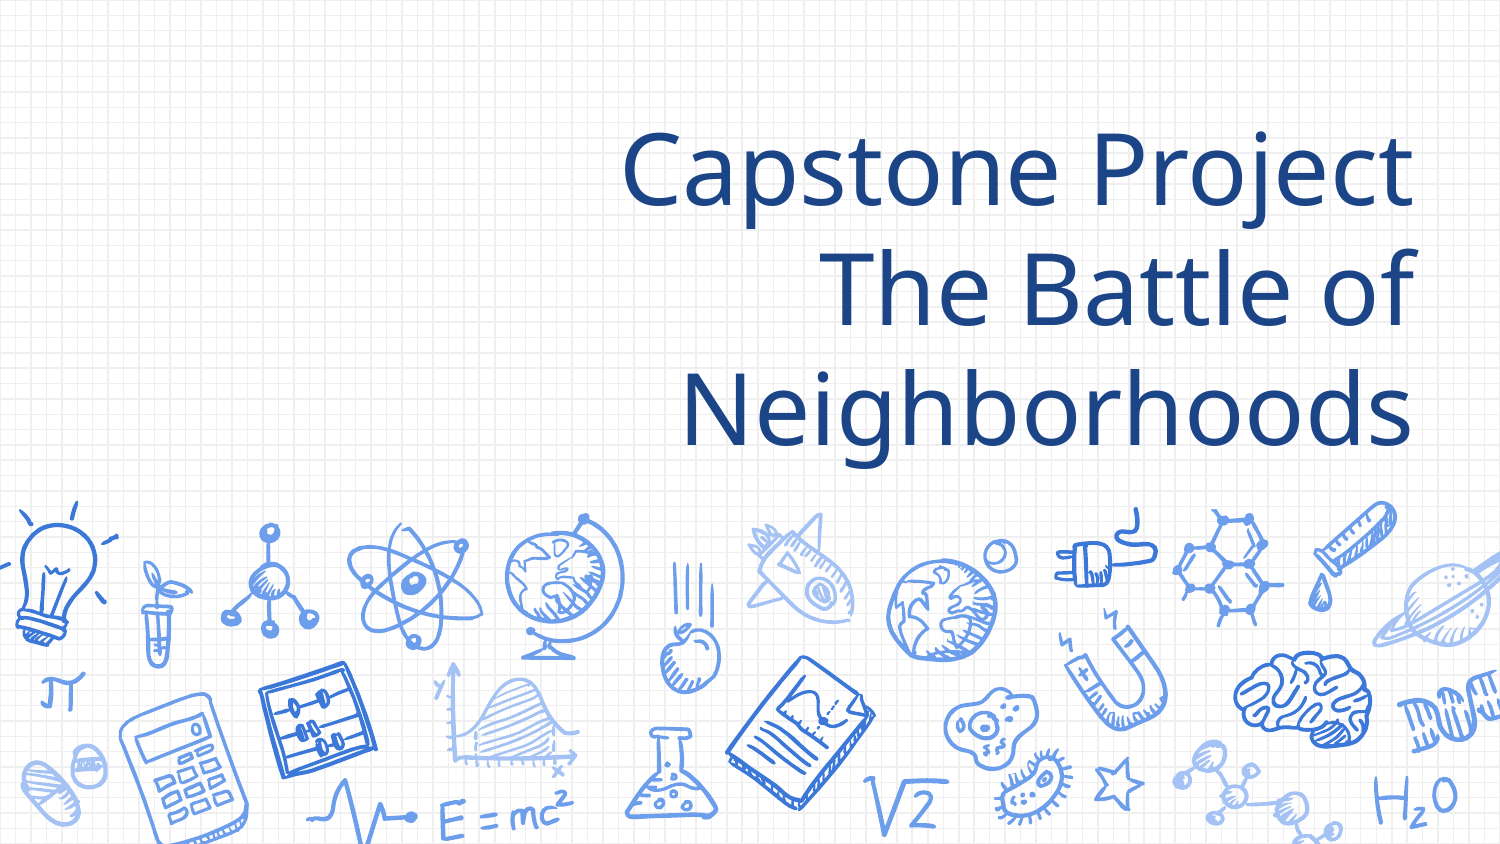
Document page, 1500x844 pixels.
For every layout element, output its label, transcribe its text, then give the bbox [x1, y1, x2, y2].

title Capstone Project The Battle of Neighborhoods [123, 190, 1431, 381]
